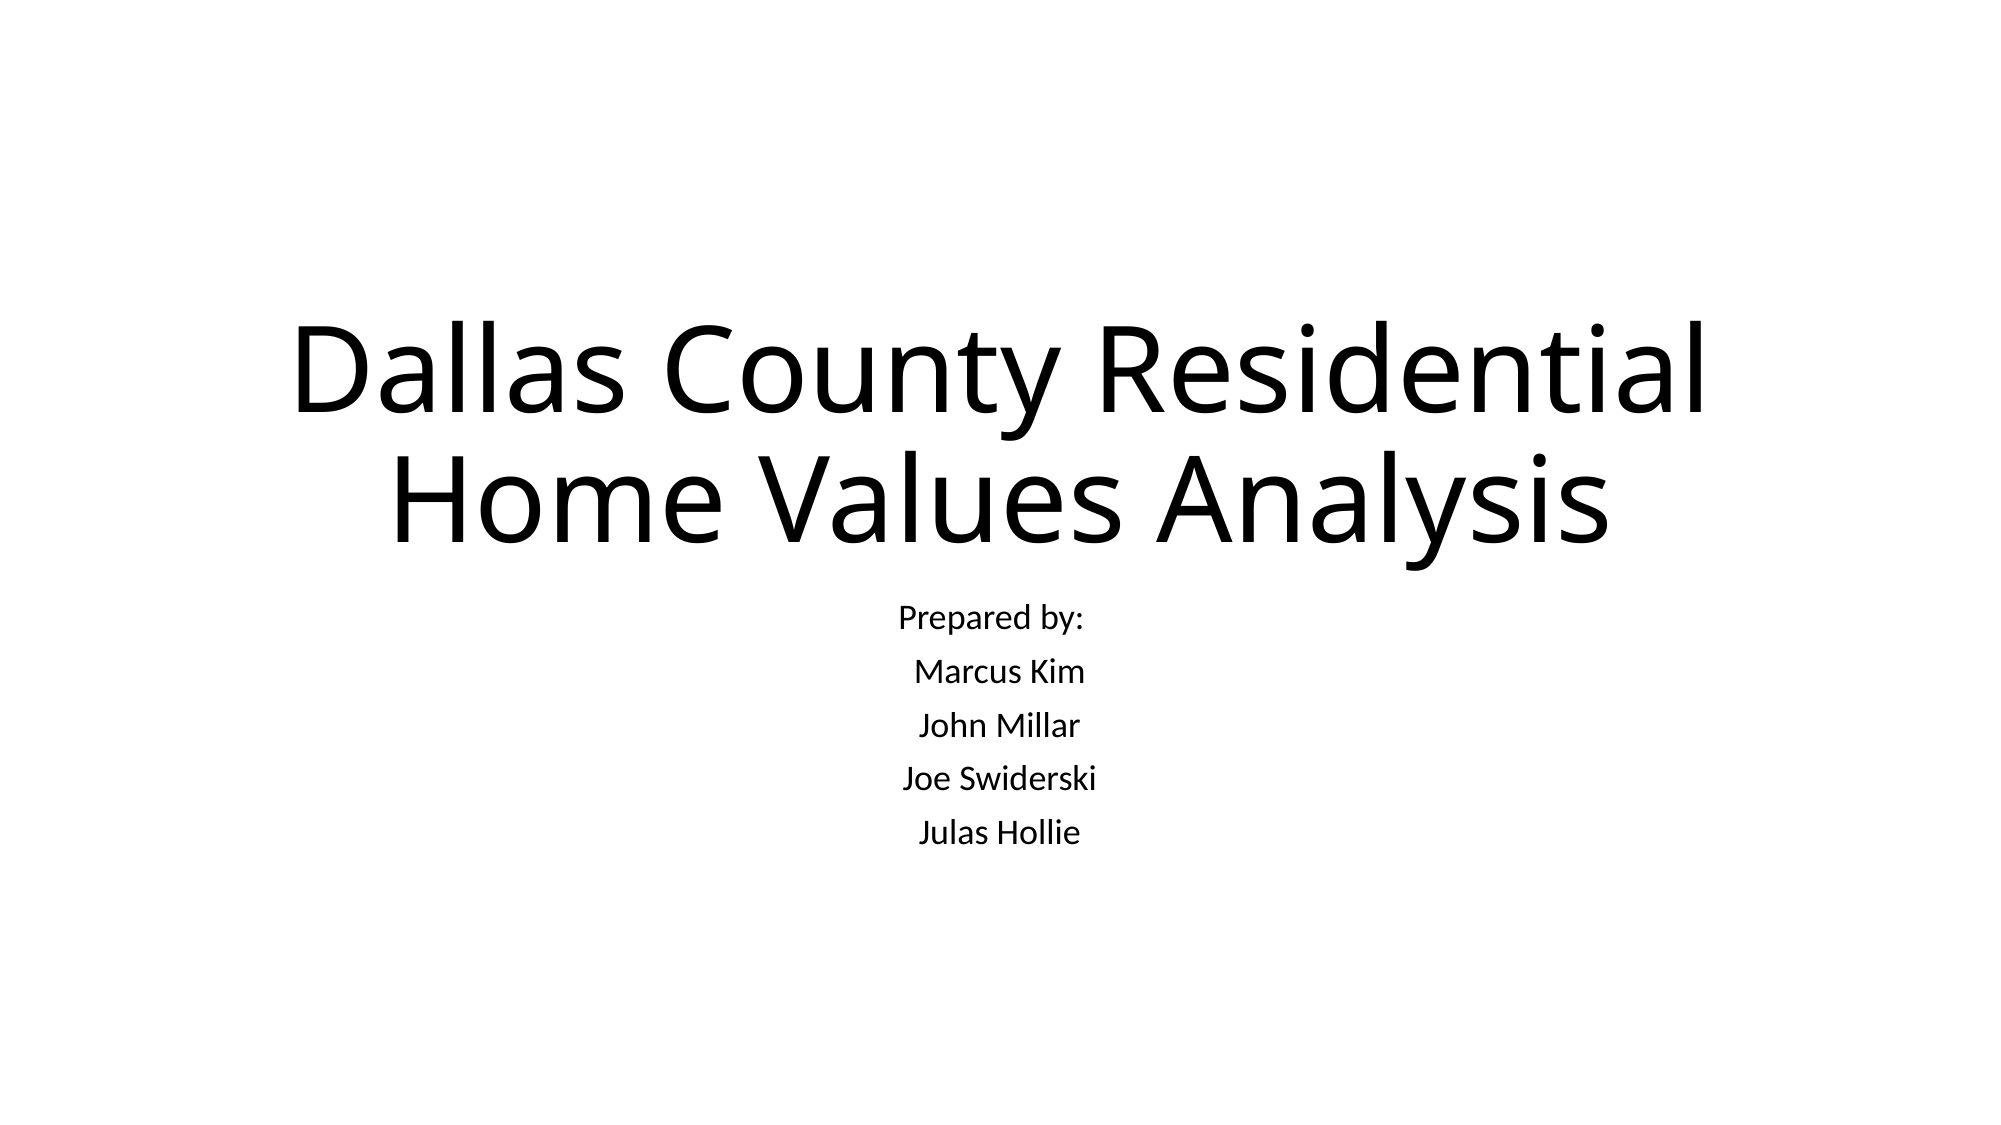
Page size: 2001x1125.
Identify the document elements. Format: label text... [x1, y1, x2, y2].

subtitle Prepared by: Marcus Kim John Millar Joe Swiderski Julas Hollie [249, 590, 1750, 863]
title Dallas County Residential Home Values Analysis [249, 184, 1750, 576]
